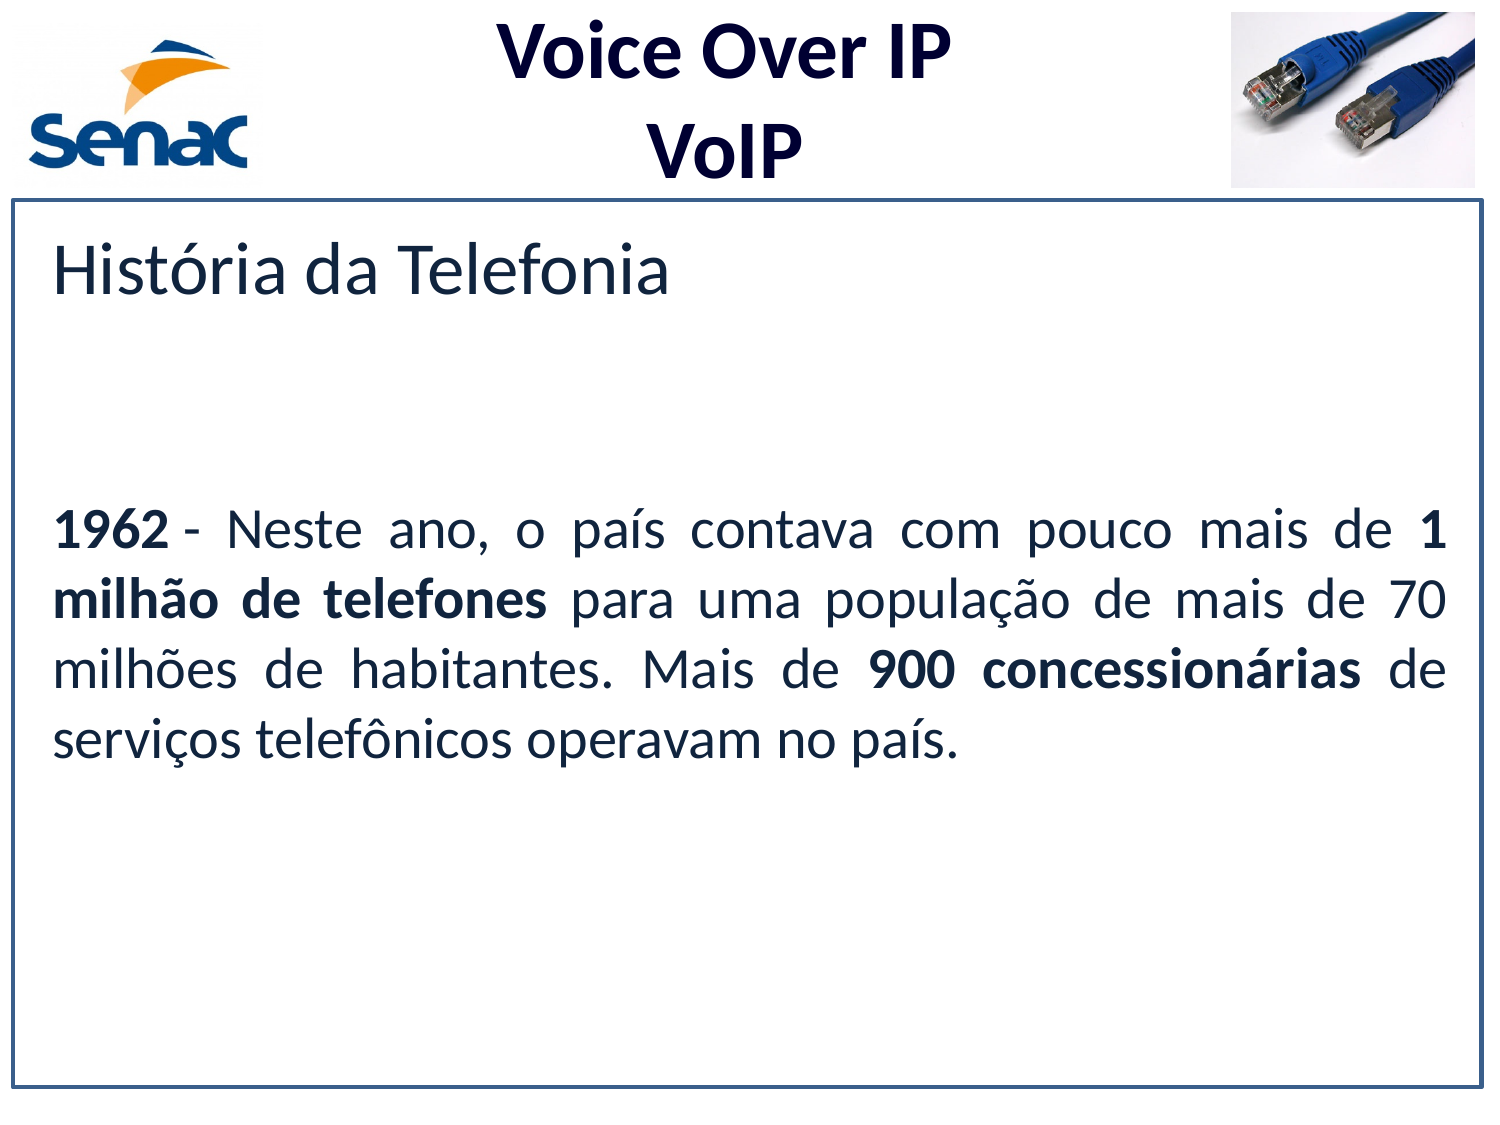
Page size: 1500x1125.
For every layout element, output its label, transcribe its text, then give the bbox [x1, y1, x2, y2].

text_box [11, 198, 1484, 1089]
picture [12, 23, 263, 188]
picture [1231, 12, 1476, 188]
text_box [37, 200, 1450, 212]
text_box Voice Over IP VoIP [324, 0, 1125, 200]
text_box História da Telefonia 1962 - Neste ano, o país contava com pouco mais de 1 milhão de telefones para uma população de mais de 70 milhões de habitantes. Mais de 900 concessionárias de serviços telefônicos operavam no país. [37, 212, 1463, 778]
